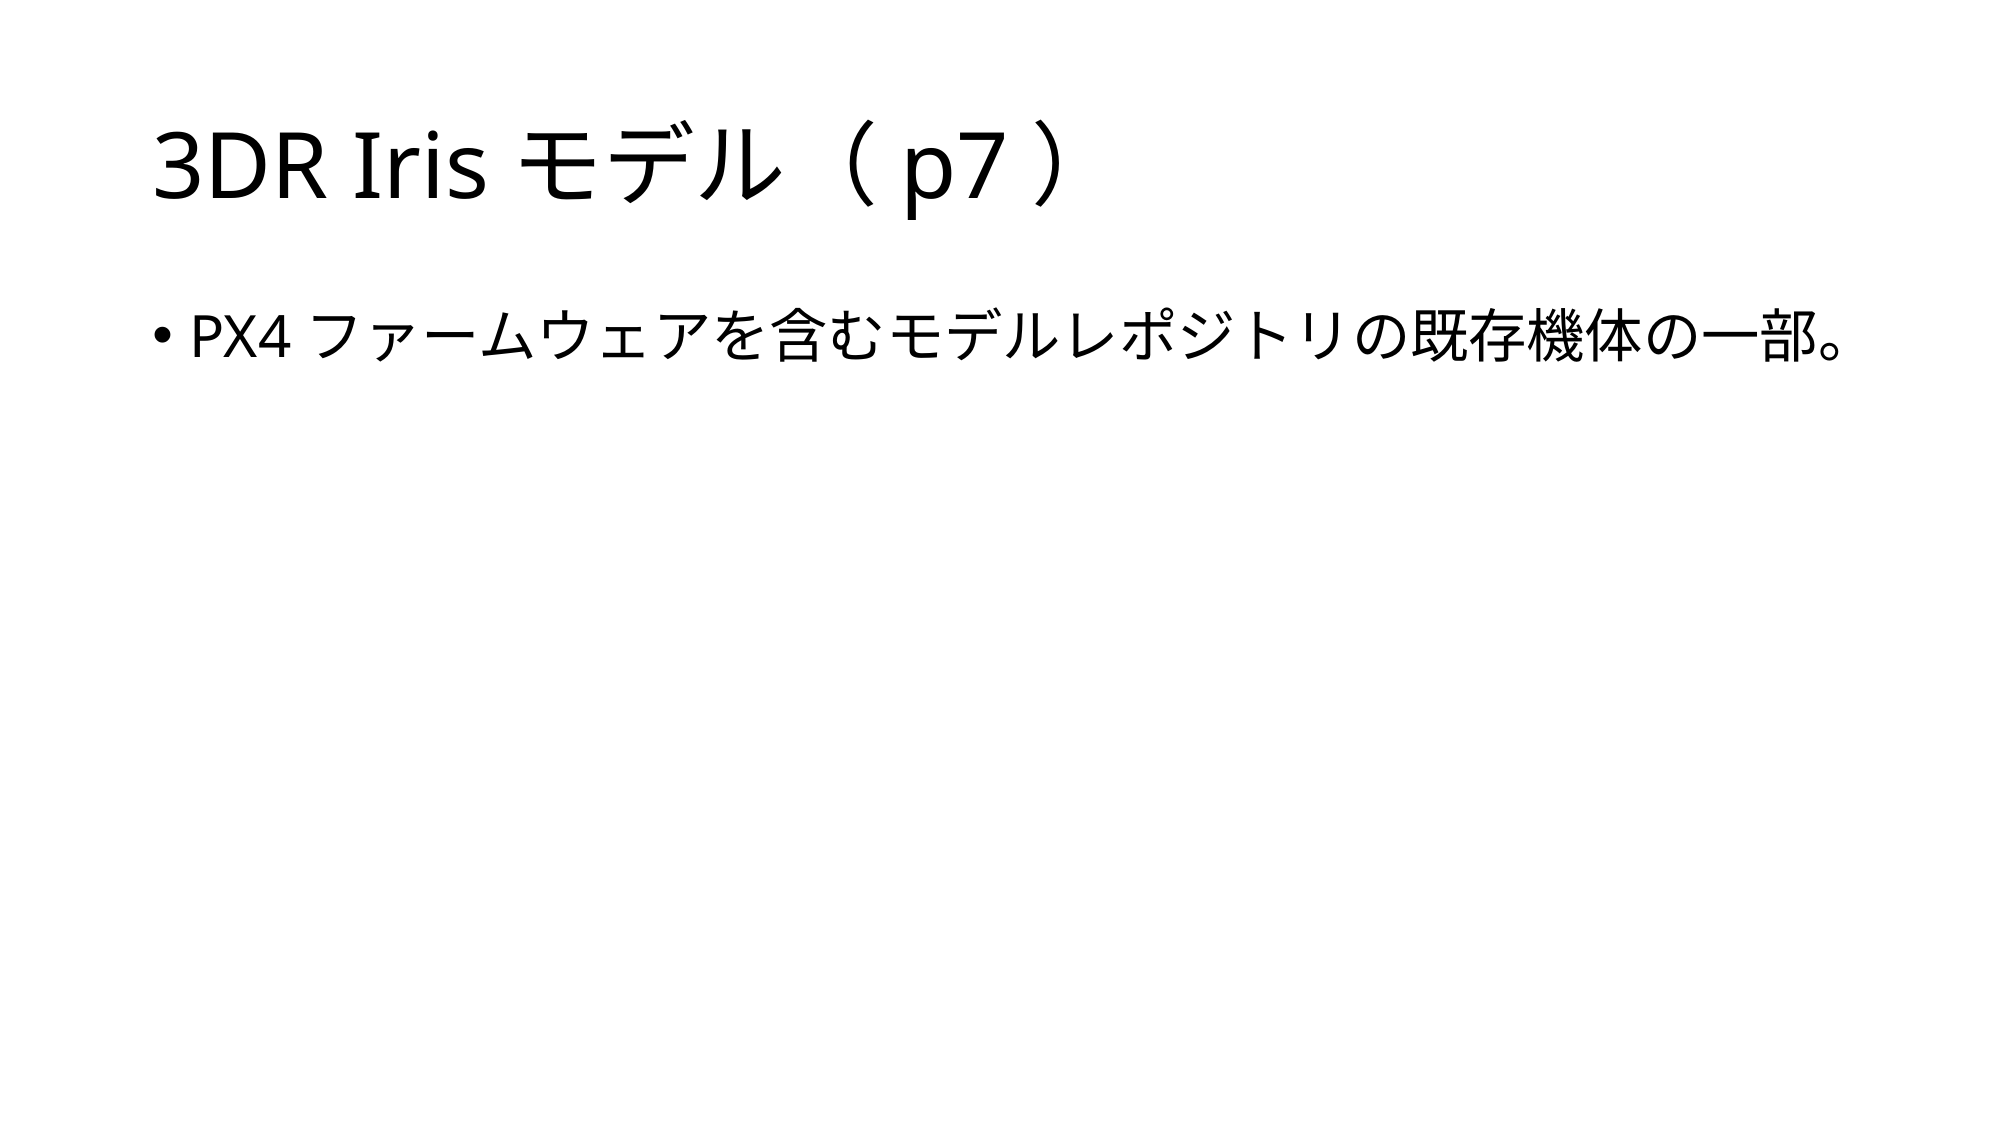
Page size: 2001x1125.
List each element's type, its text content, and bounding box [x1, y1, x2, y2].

list PX4ファームウェアを含むモデルレポジトリの既存機体の一部。 [137, 299, 1863, 1014]
title 3DR Irisモデル（p7） [137, 59, 1863, 278]
